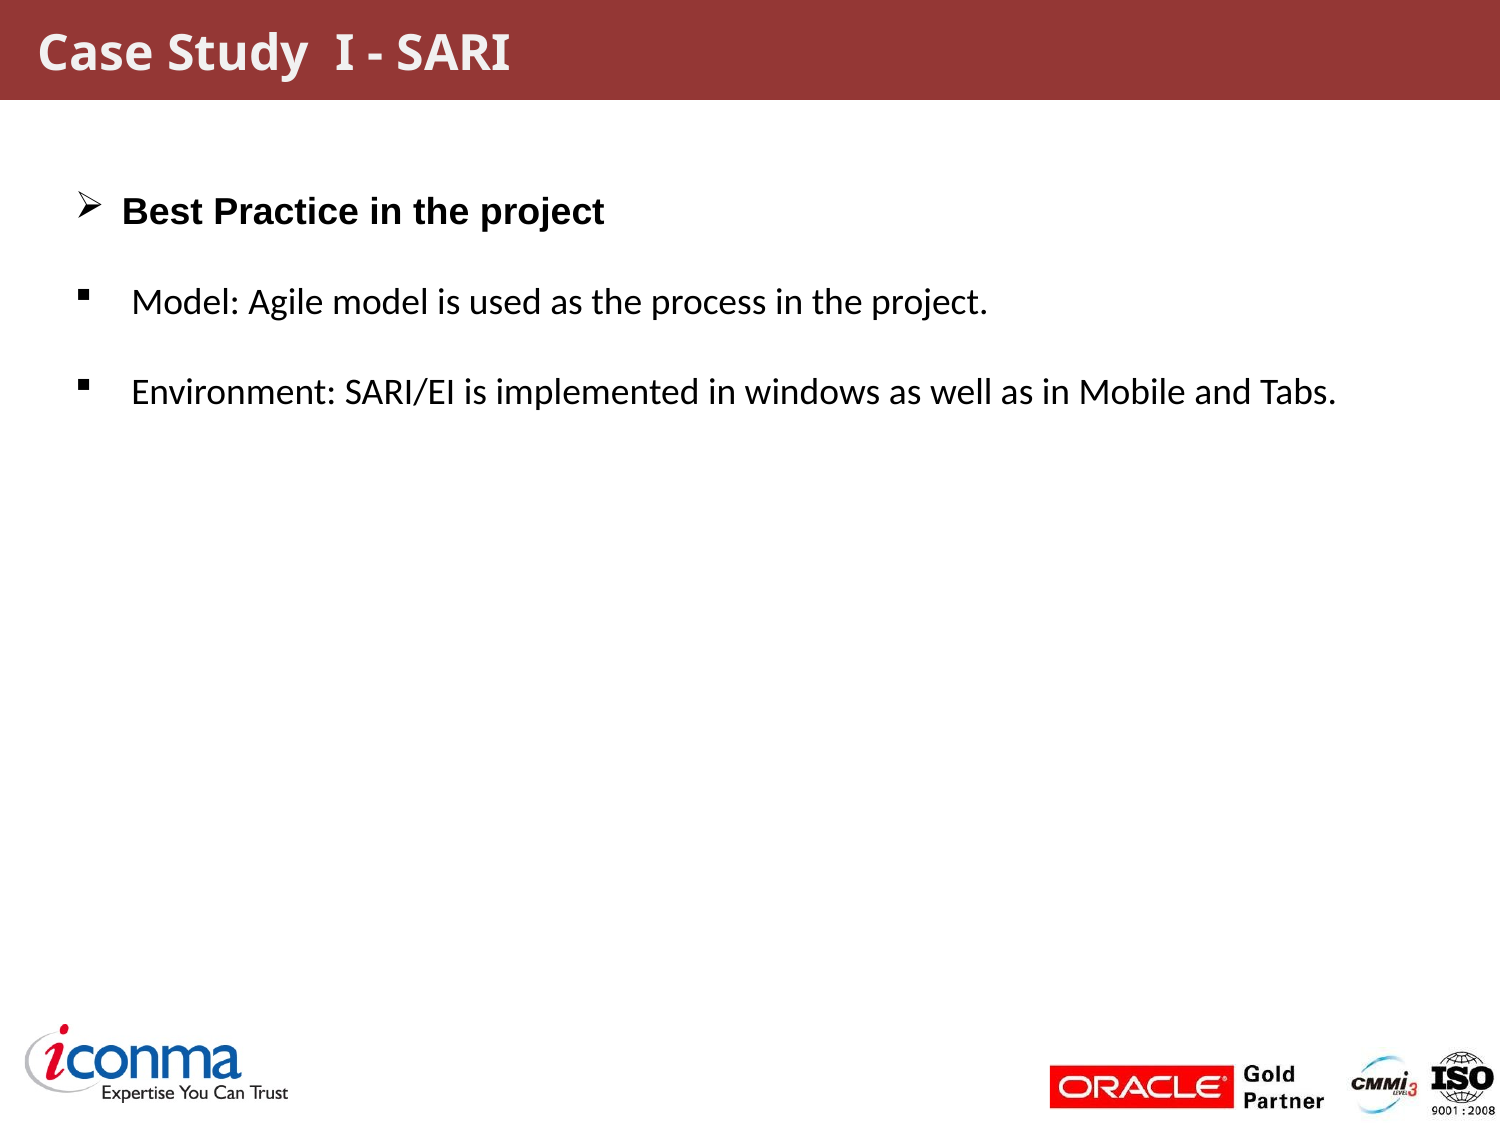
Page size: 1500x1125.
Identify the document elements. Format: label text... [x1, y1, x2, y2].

picture [1049, 1064, 1325, 1110]
picture [24, 1024, 288, 1103]
title Case Study I - SARI [37, 20, 1463, 82]
picture [1346, 1047, 1497, 1123]
list Best Practice in the project Model: Agile model is used as the process in the project. Environment: SARI/EI is implemented in windows as well as in Mobile and Tabs. [75, 187, 1425, 461]
